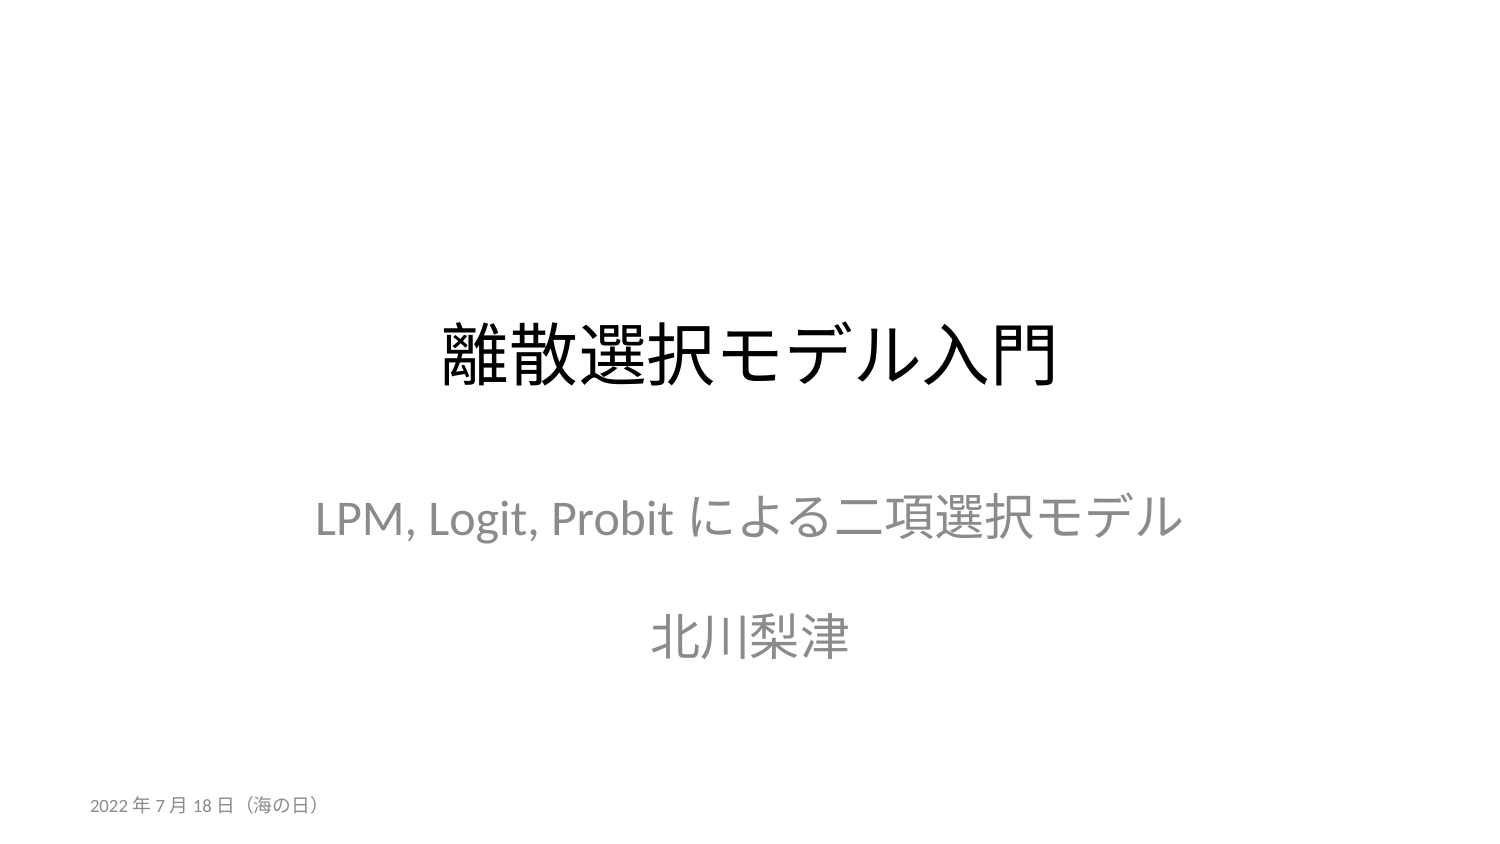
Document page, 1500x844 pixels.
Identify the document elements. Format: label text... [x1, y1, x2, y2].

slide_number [75, 782, 425, 827]
subtitle LPM, Logit, Probitによる二項選択モデル 北川梨津 [225, 478, 1275, 694]
title 離散選択モデル入門 [112, 262, 1388, 443]
